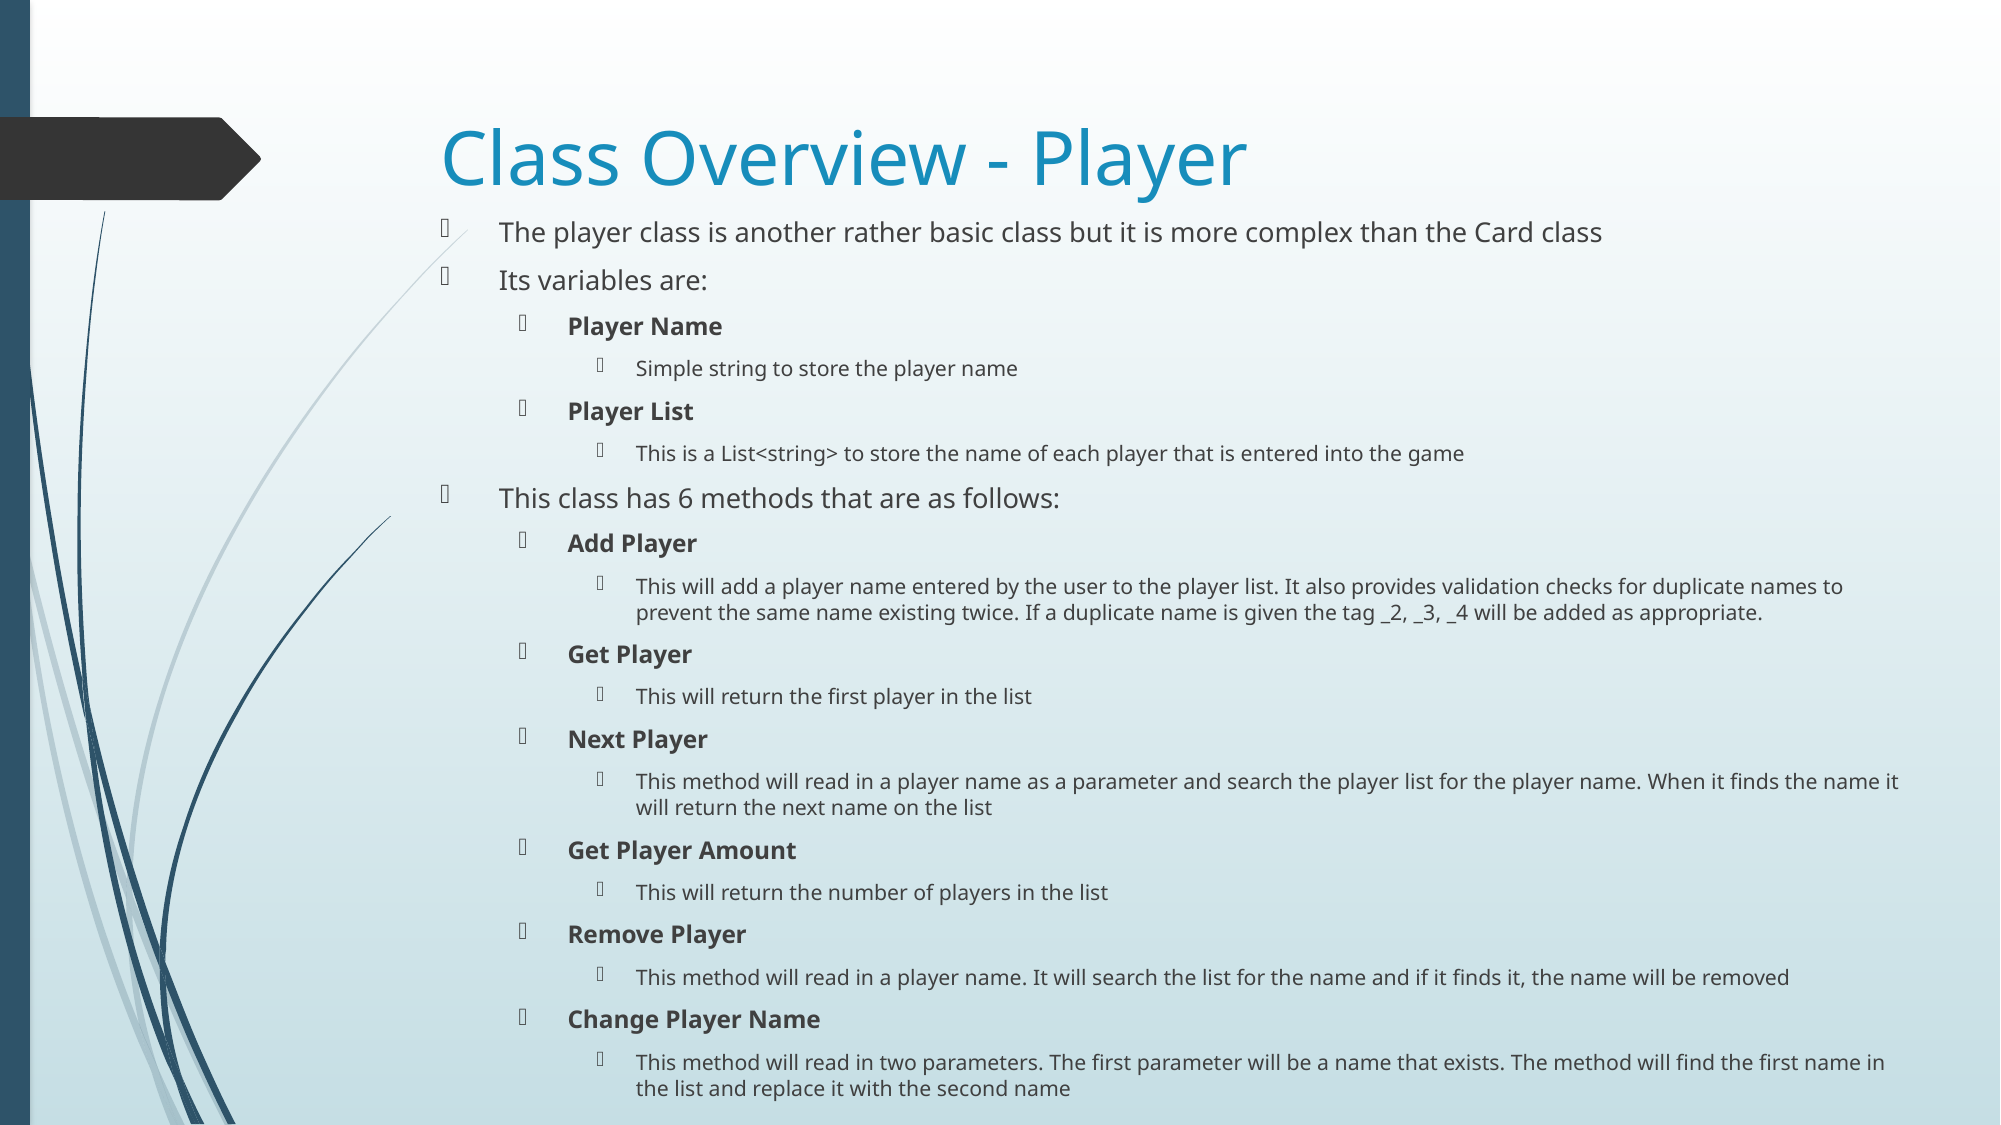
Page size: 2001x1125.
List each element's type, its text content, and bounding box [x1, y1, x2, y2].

title Class Overview - Player [425, 102, 1888, 207]
list The player class is another rather basic class but it is more complex than the Card class Its variables are: Player Name Simple string to store the player name Player List This is a List<string> to store the name of each player that is entered into the game This class has 6 methods that are as follows: Add Player This will add a player name entered by the user to the player list. It also provides validation checks for duplicate names to prevent the same name existing twice. If a duplicate name is given the tag _2, _3, _4 will be added as appropriate. Get Player This will return the first player in the list Next Player This method will read in a player name as a parameter and search the player list for the player name. When it finds the name it will return the next name on the list Get Player Amount This will return the number of players in the list Remove Player This method will read in a player name. It will search the list for the name and if it finds it, the name will be removed Change Player Name This method will read in two parameters. The first parameter will be a name that exists. The method will find the first name in the list and replace it with the second name [425, 207, 1918, 1113]
